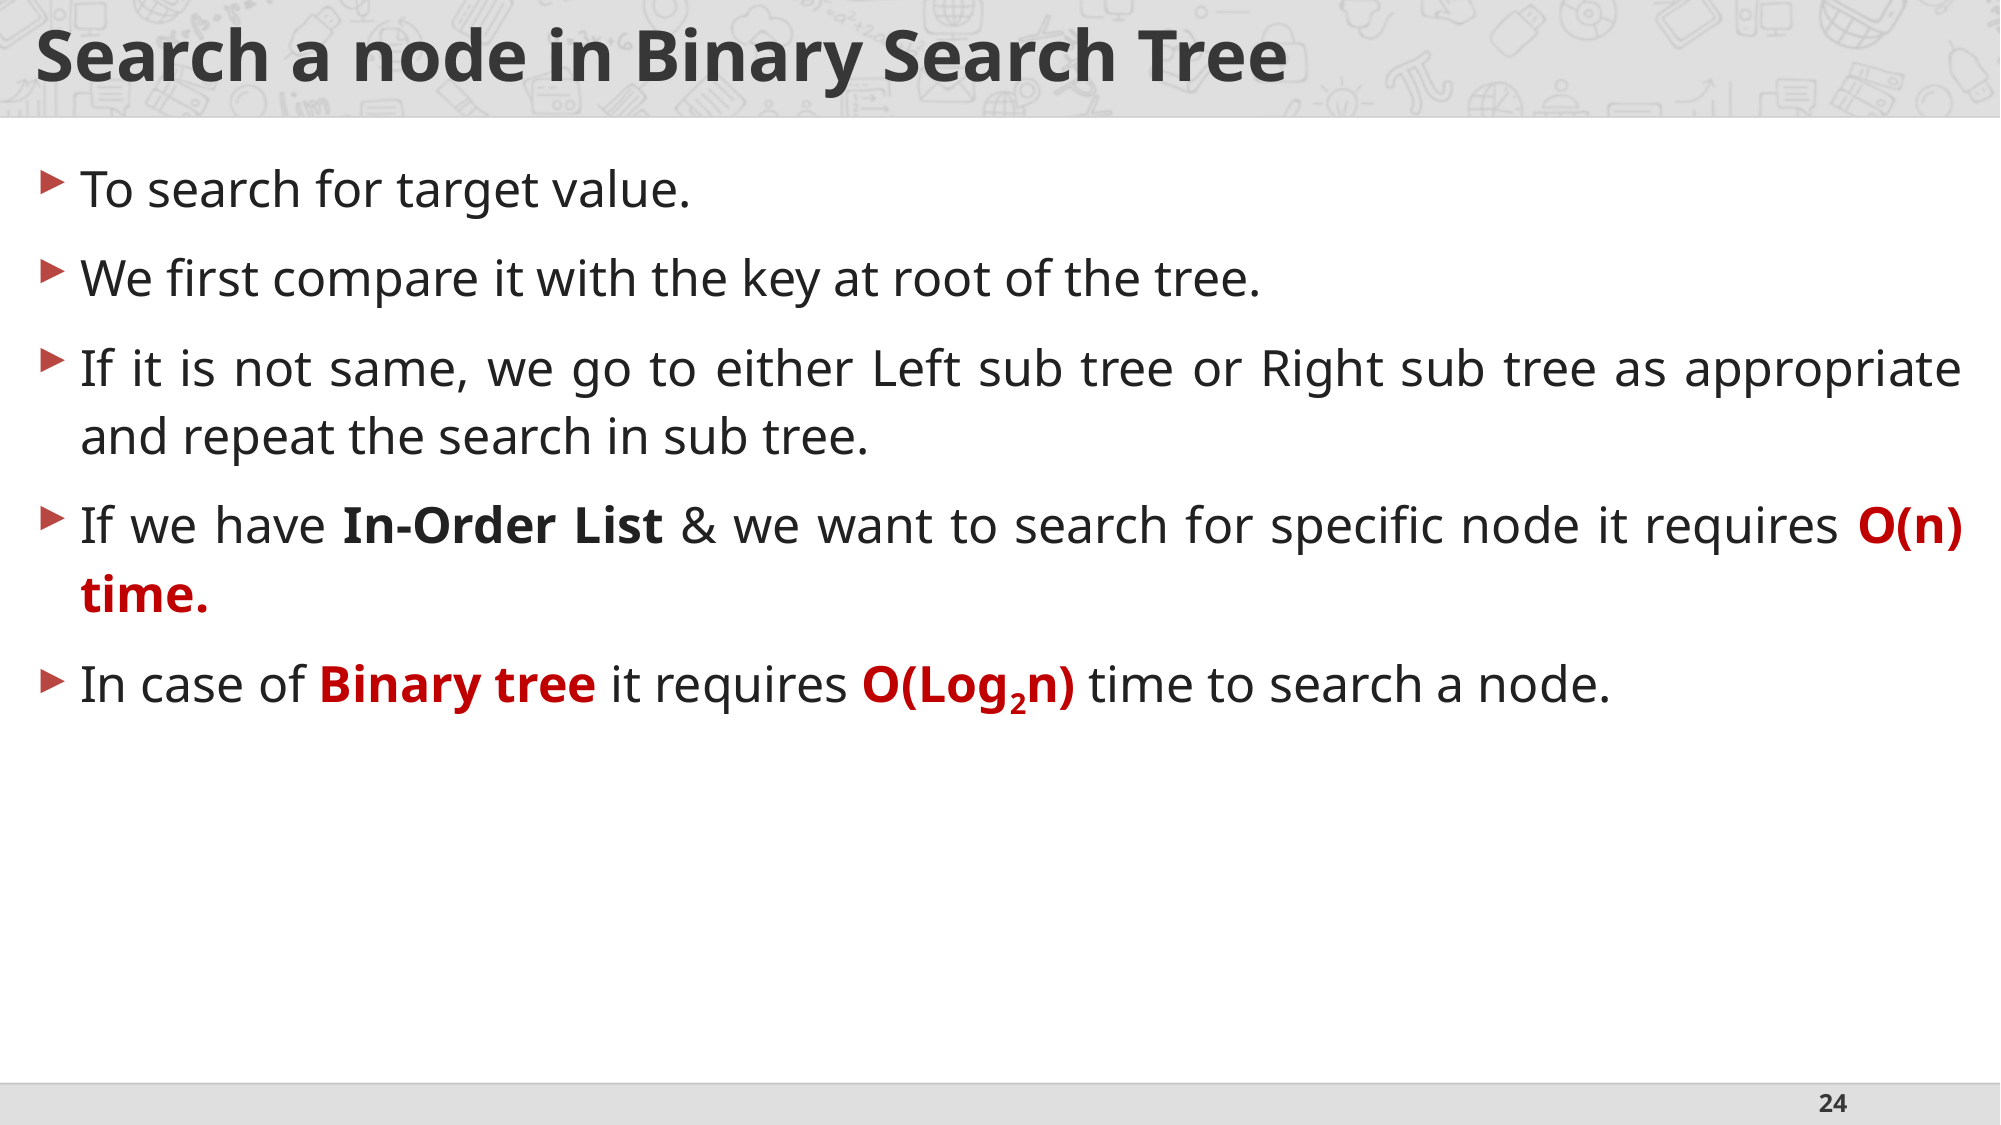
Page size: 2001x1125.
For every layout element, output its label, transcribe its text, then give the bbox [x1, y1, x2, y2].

title Search a node in Binary Search Tree [0, 0, 2000, 117]
list To search for target value. We first compare it with the key at root of the tree. If it is not same, we go to either Left sub tree or Right sub tree as appropriate and repeat the search in sub tree. If we have In-Order List & we want to search for specific node it requires O(n) time. In case of Binary tree it requires O(Log2n) time to search a node. [21, 141, 1979, 1059]
